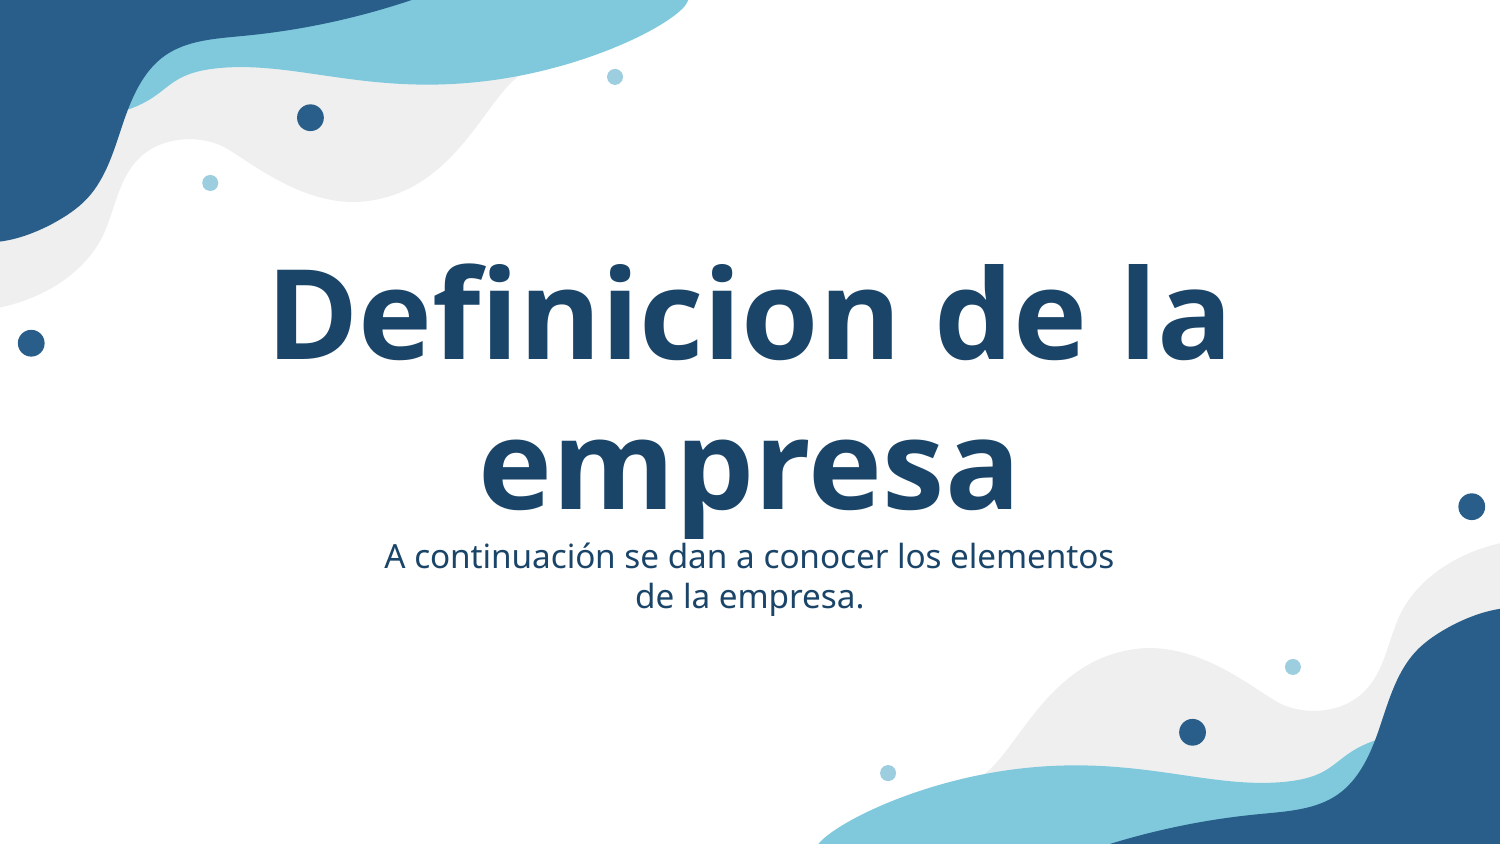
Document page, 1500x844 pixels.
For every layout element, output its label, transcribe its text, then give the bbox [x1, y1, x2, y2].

subtitle A continuación se dan a conocer los elementos de la empresa. [351, 534, 1149, 616]
title Definicion de la empresa [207, 317, 1293, 453]
